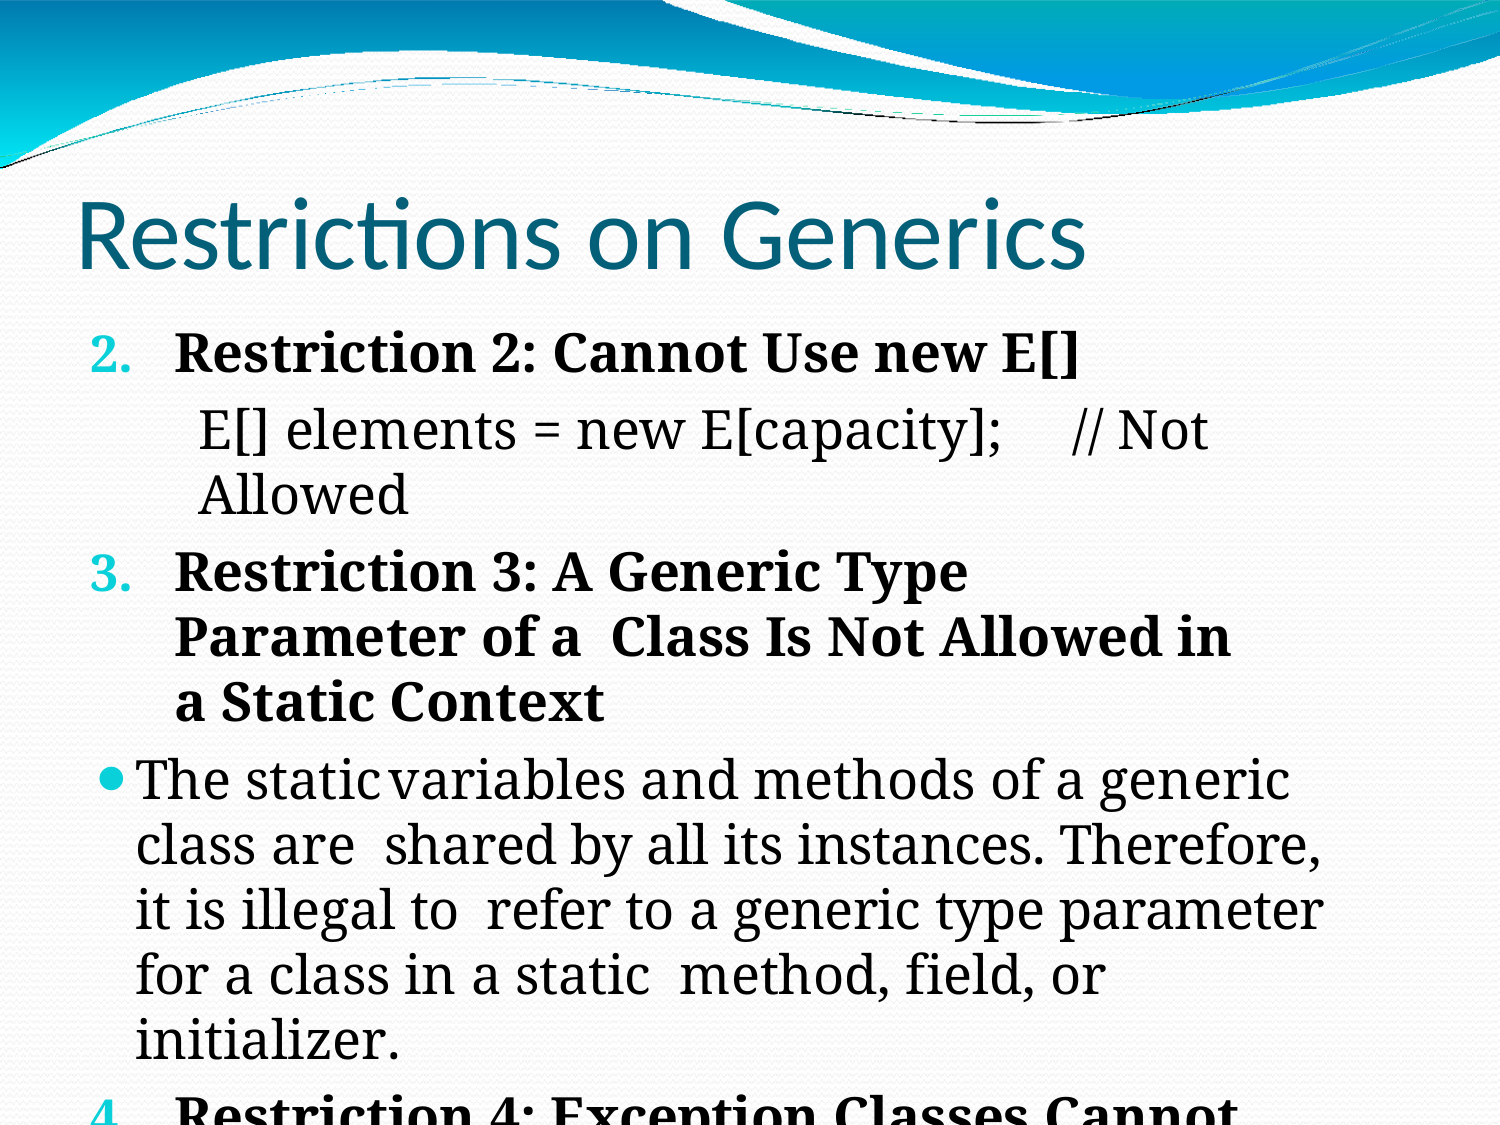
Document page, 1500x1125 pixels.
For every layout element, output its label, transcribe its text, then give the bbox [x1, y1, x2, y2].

text_box Restriction 2: Cannot Use new E[] E[] elements = new E[capacity]; // Not Allowed Restriction 3: A Generic Type Parameter of a Class Is Not Allowed in a Static Context The staticvariables and methods of a generic class are shared by all its instances. Therefore, it is illegal to refer to a generic type parameter for a class in a static method, field, or initializer. 4. Restriction 4: Exception Classes Cannot Be Generic [87, 303, 1359, 1125]
title Restrictions on Generics [72, 162, 1095, 353]
picture [0, 0, 1500, 1125]
picture [1233, 87, 1243, 91]
